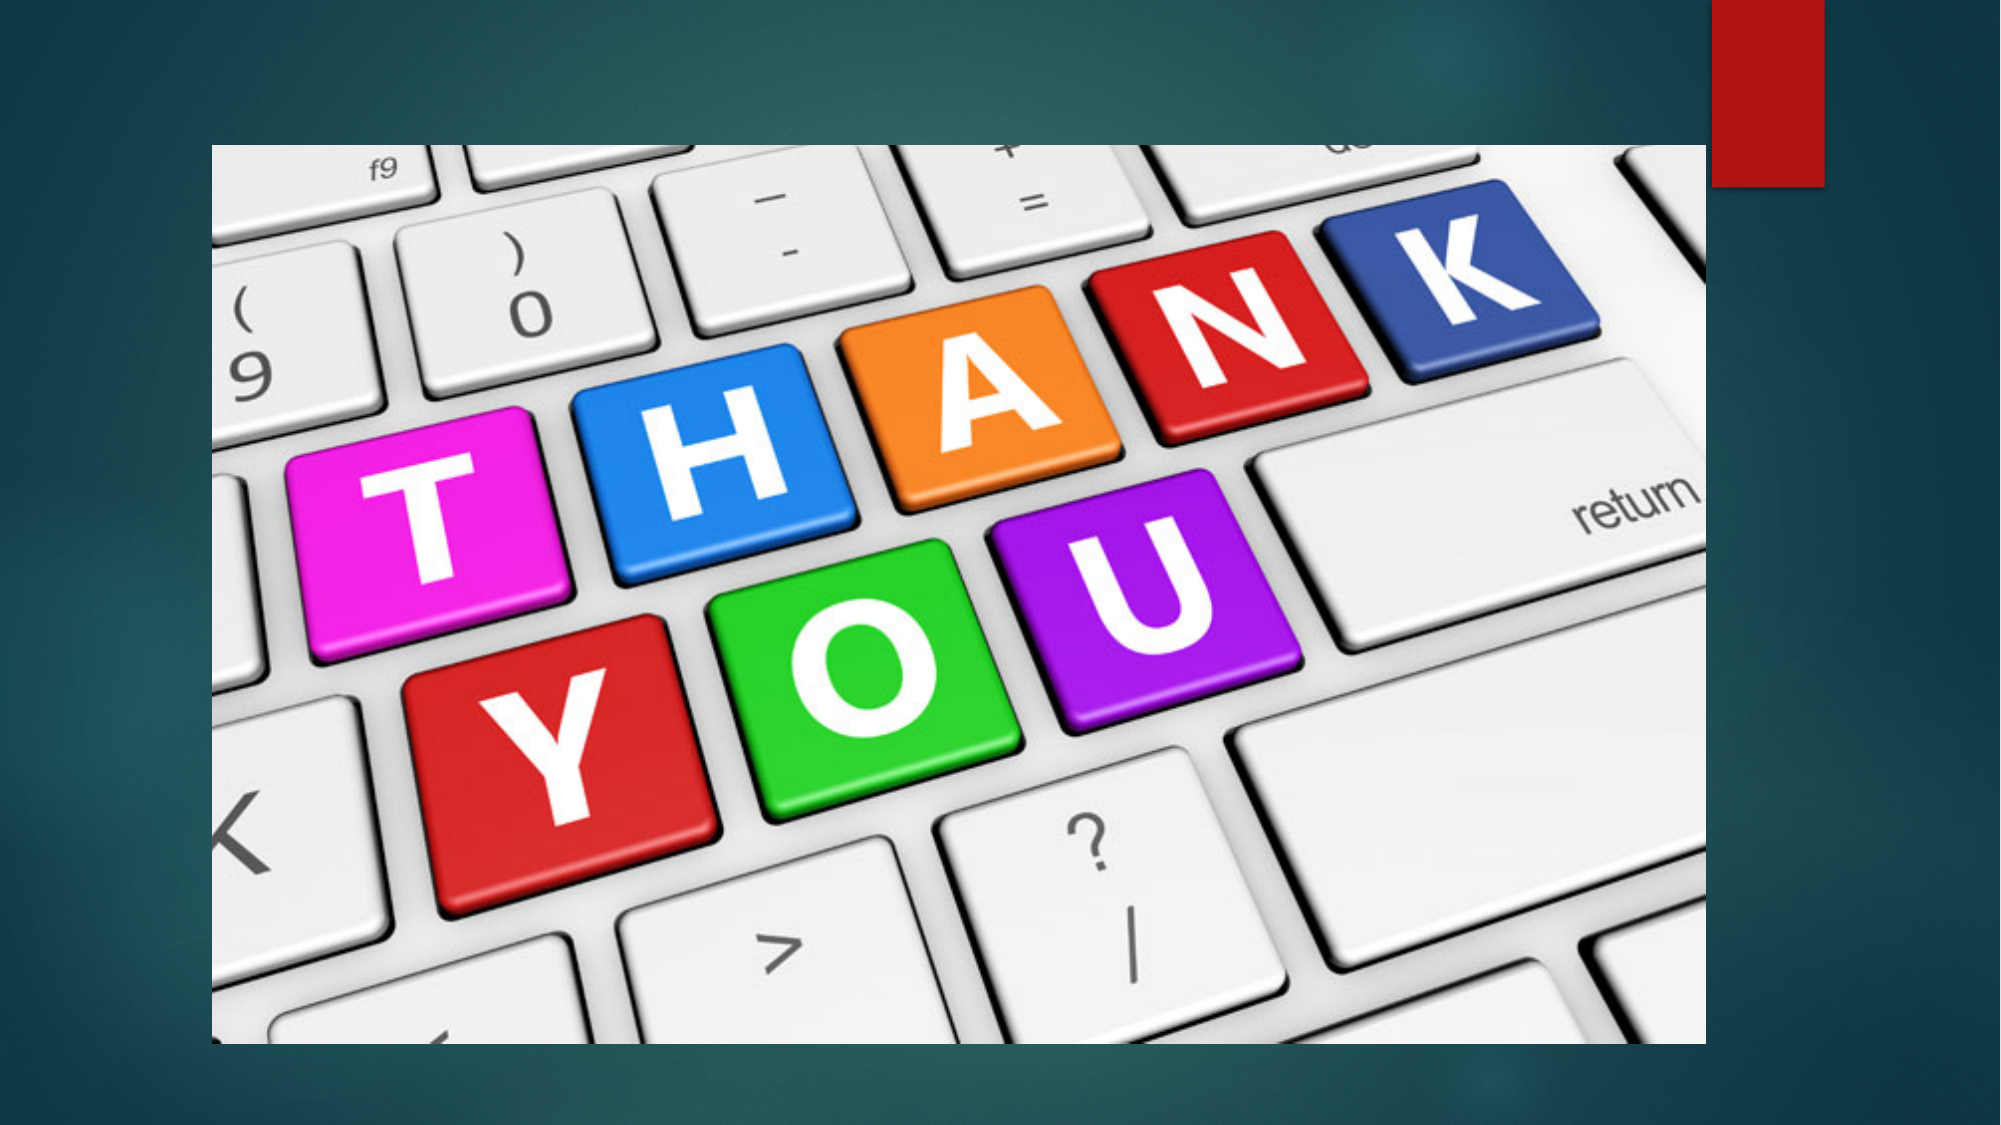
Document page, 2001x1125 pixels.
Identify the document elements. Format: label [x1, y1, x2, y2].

picture [0, 0, 1707, 1125]
